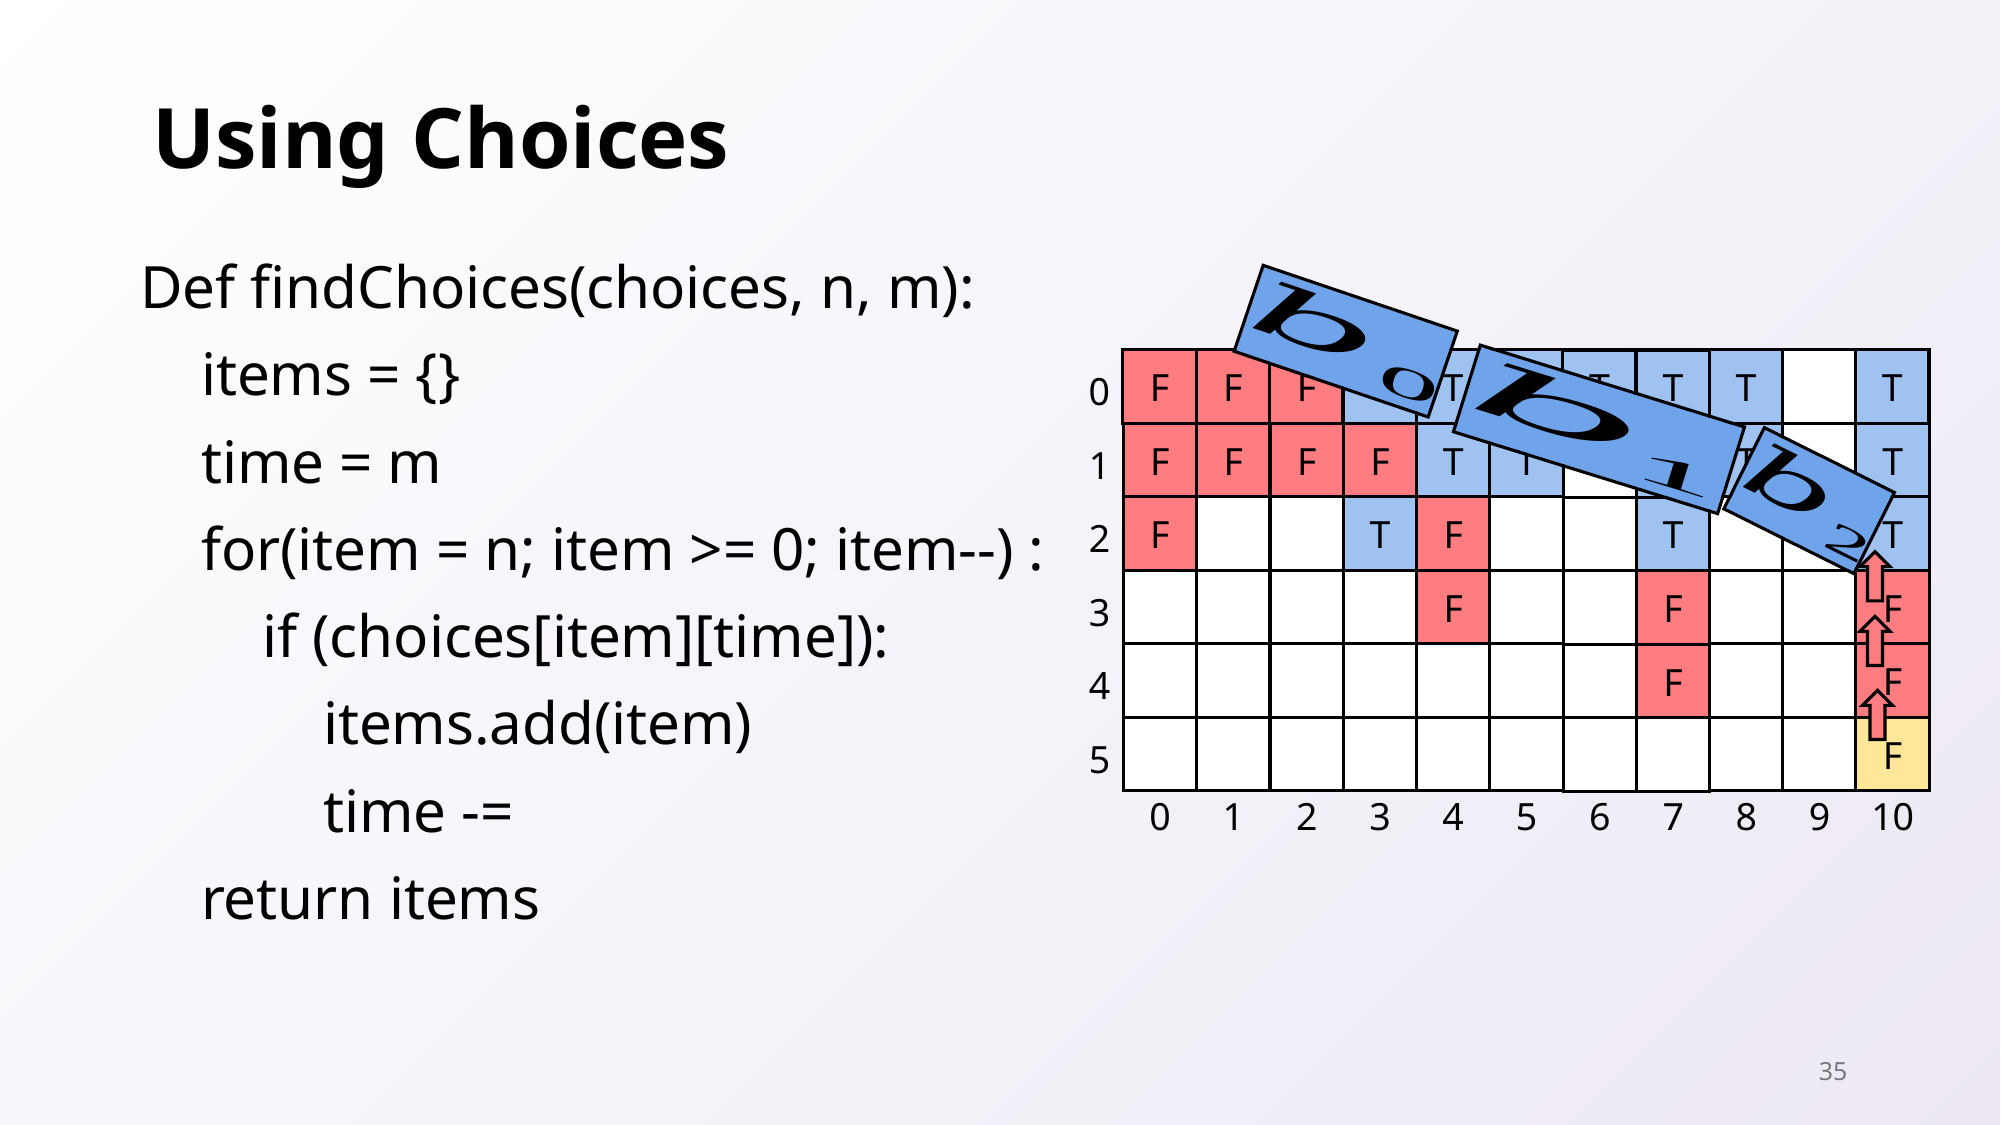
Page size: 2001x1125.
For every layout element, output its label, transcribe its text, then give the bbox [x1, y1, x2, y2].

slide_number 35 [1412, 1042, 1863, 1103]
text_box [1061, 349, 1930, 854]
title Using Choices [137, 59, 1863, 224]
